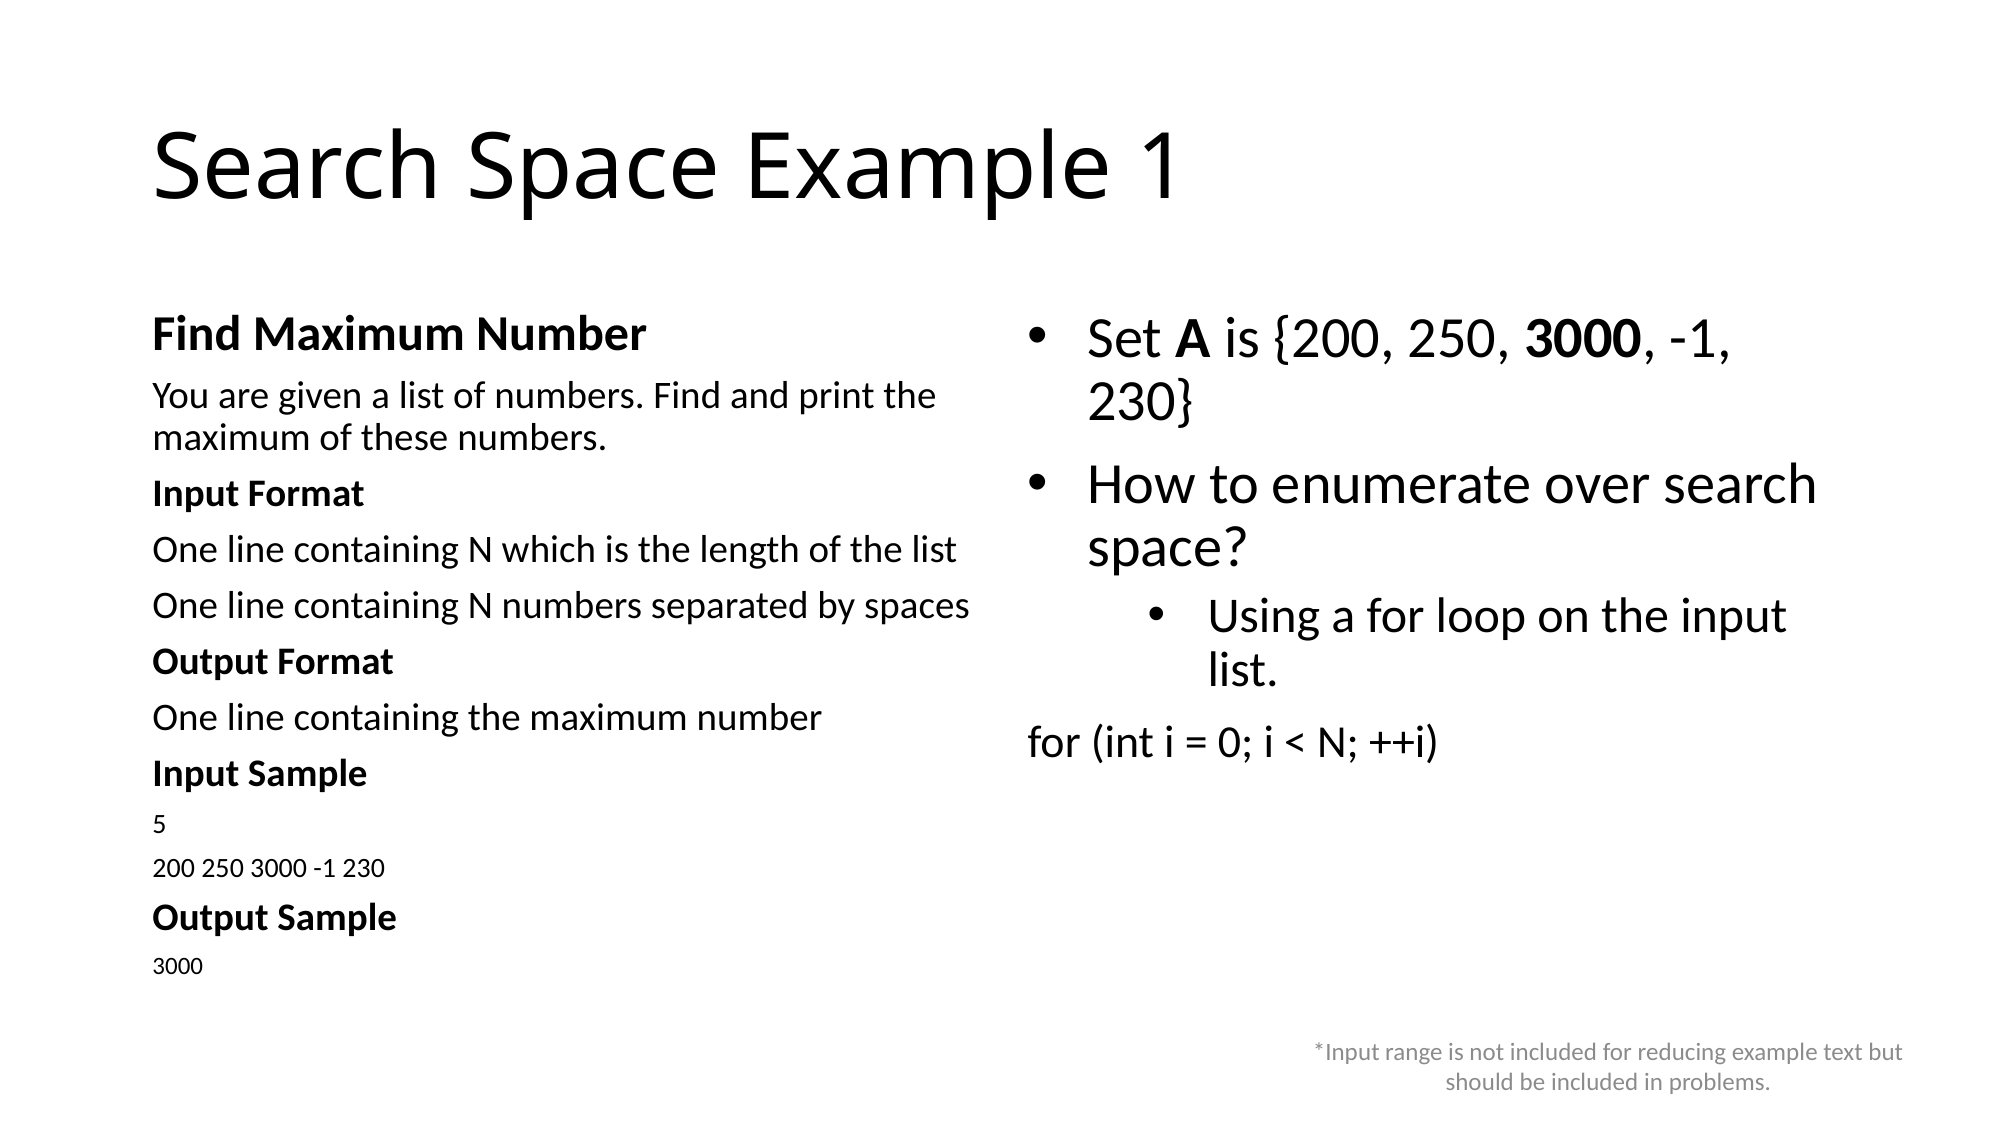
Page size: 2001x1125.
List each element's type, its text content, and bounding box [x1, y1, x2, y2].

footer *Input range is not included for reducing example text but should be included in problems. [1271, 1035, 1947, 1096]
list Set A is {200, 250, 3000, -1, 230} How to enumerate over search space? Using a for loop on the input list. for (int i = 0; i < N; ++i) [1012, 299, 1863, 1014]
title Search Space Example 1 [137, 59, 1863, 278]
list Find Maximum Number You are given a list of numbers. Find and print the maximum of these numbers. Input Format One line containing N which is the length of the list One line containing N numbers separated by spaces Output Format One line containing the maximum number Input Sample 5 200 250 3000 -1 230 Output Sample 3000 [137, 299, 988, 1014]
